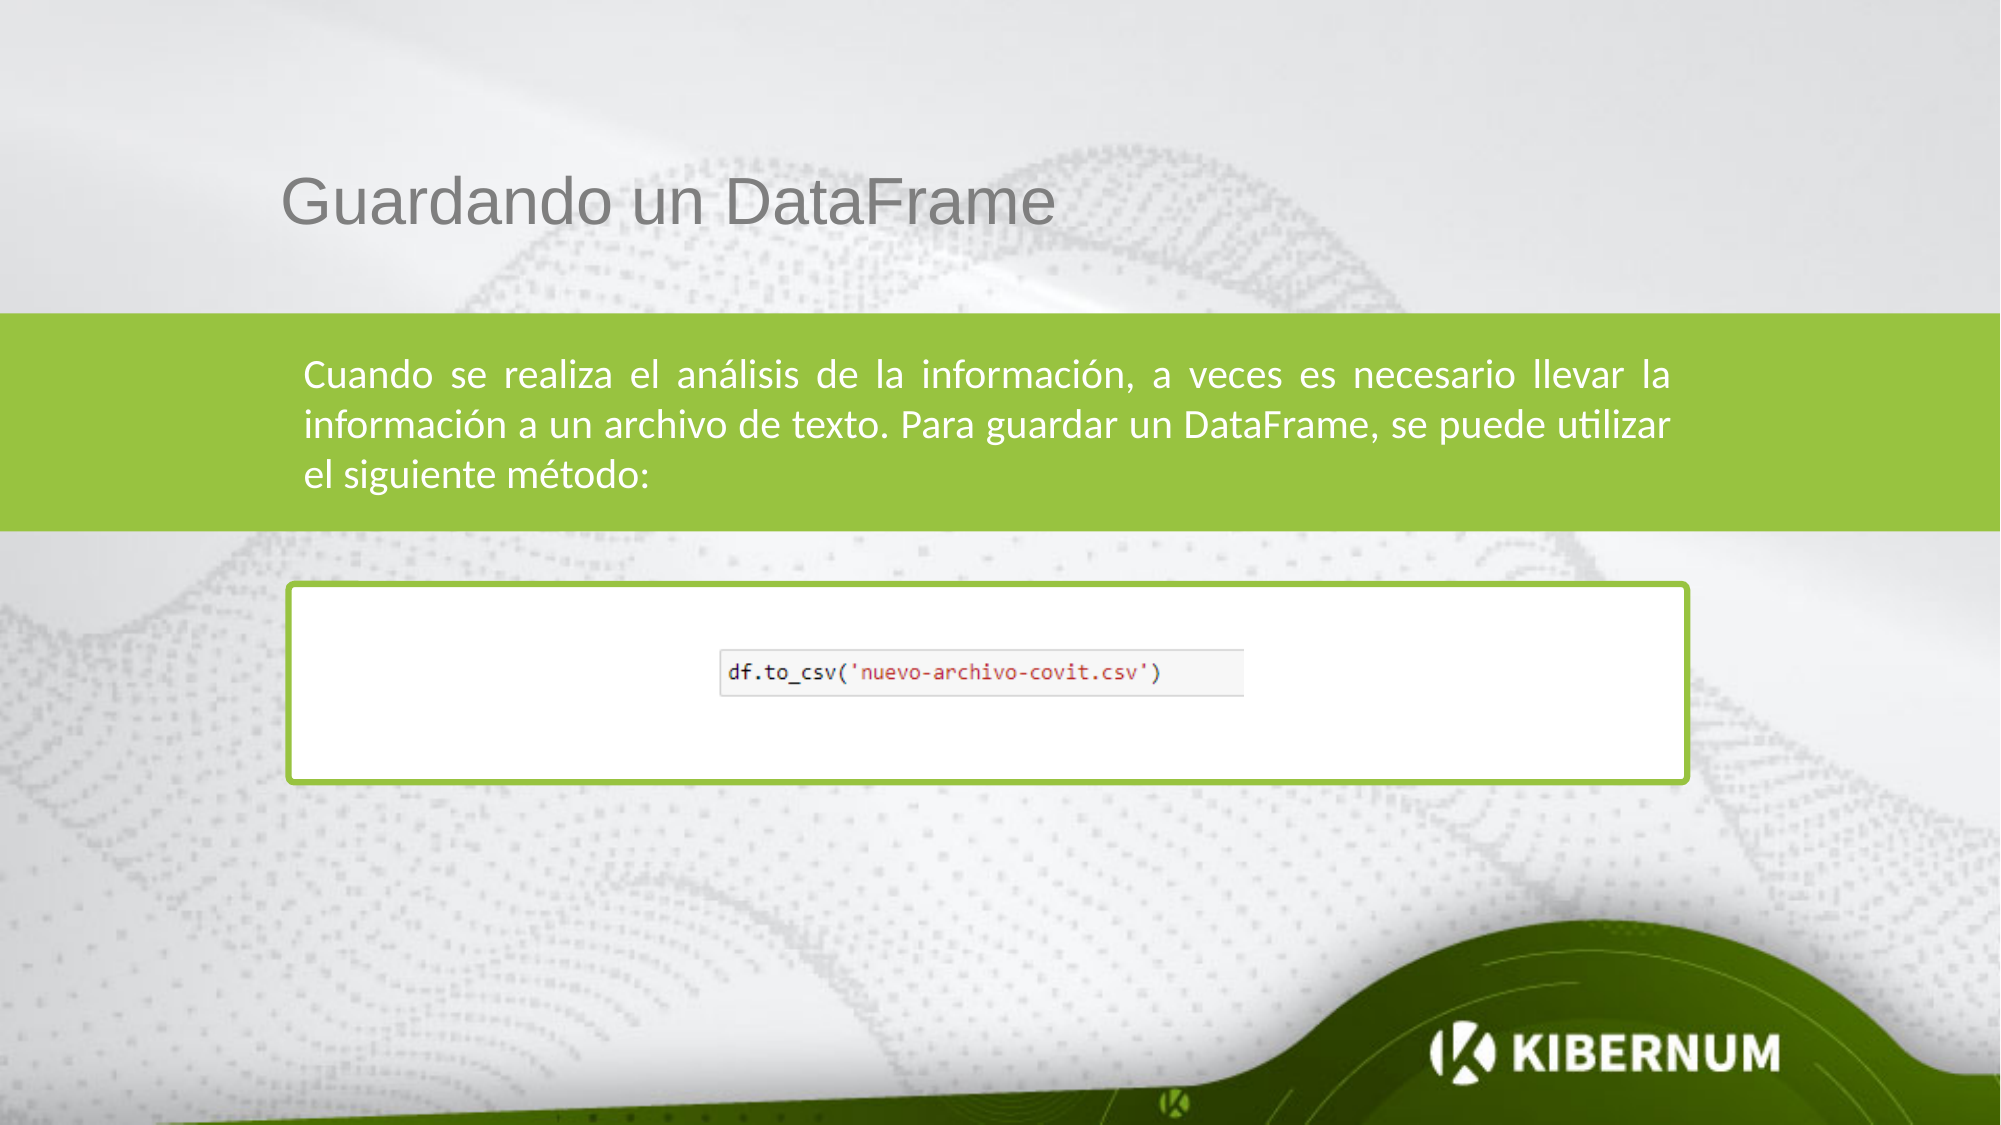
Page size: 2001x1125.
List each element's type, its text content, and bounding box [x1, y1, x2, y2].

text_box Cuando se realiza el análisis de la información, a veces es necesario llevar la información a un archivo de texto. Para guardar un DataFrame, se puede utilizar el siguiente método: [288, 339, 1688, 505]
text_box [0, 313, 2000, 532]
picture [0, 0, 2001, 1125]
text_box Guardando un DataFrame [265, 95, 1244, 261]
text_box [288, 583, 1688, 783]
